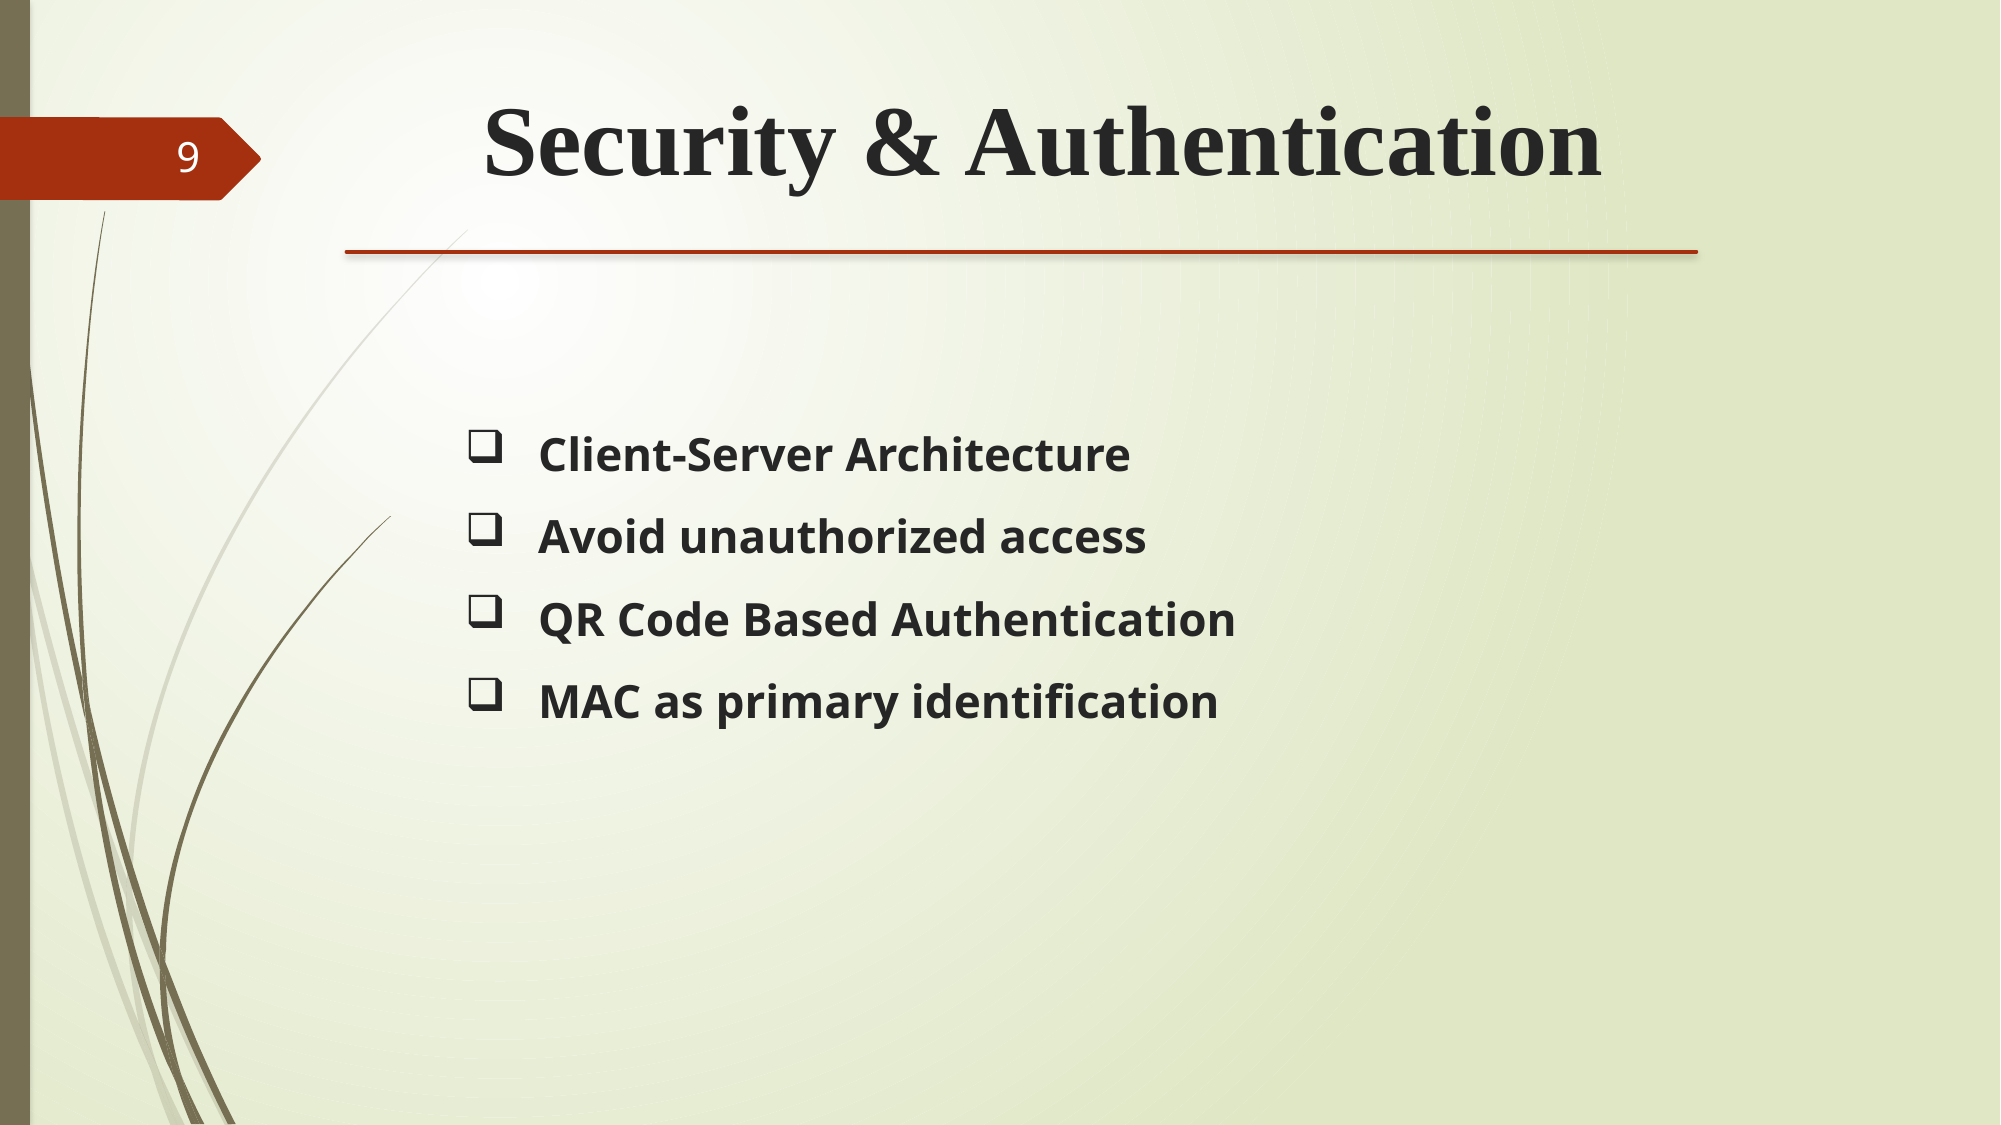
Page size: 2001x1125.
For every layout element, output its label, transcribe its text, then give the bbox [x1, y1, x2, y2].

text_box Client-Server Architecture Avoid unauthorized access QR Code Based Authentication MAC as primary identification [346, 335, 1816, 1047]
slide_number 9 [87, 129, 216, 190]
text_box Security & Authentication [362, 37, 1749, 234]
